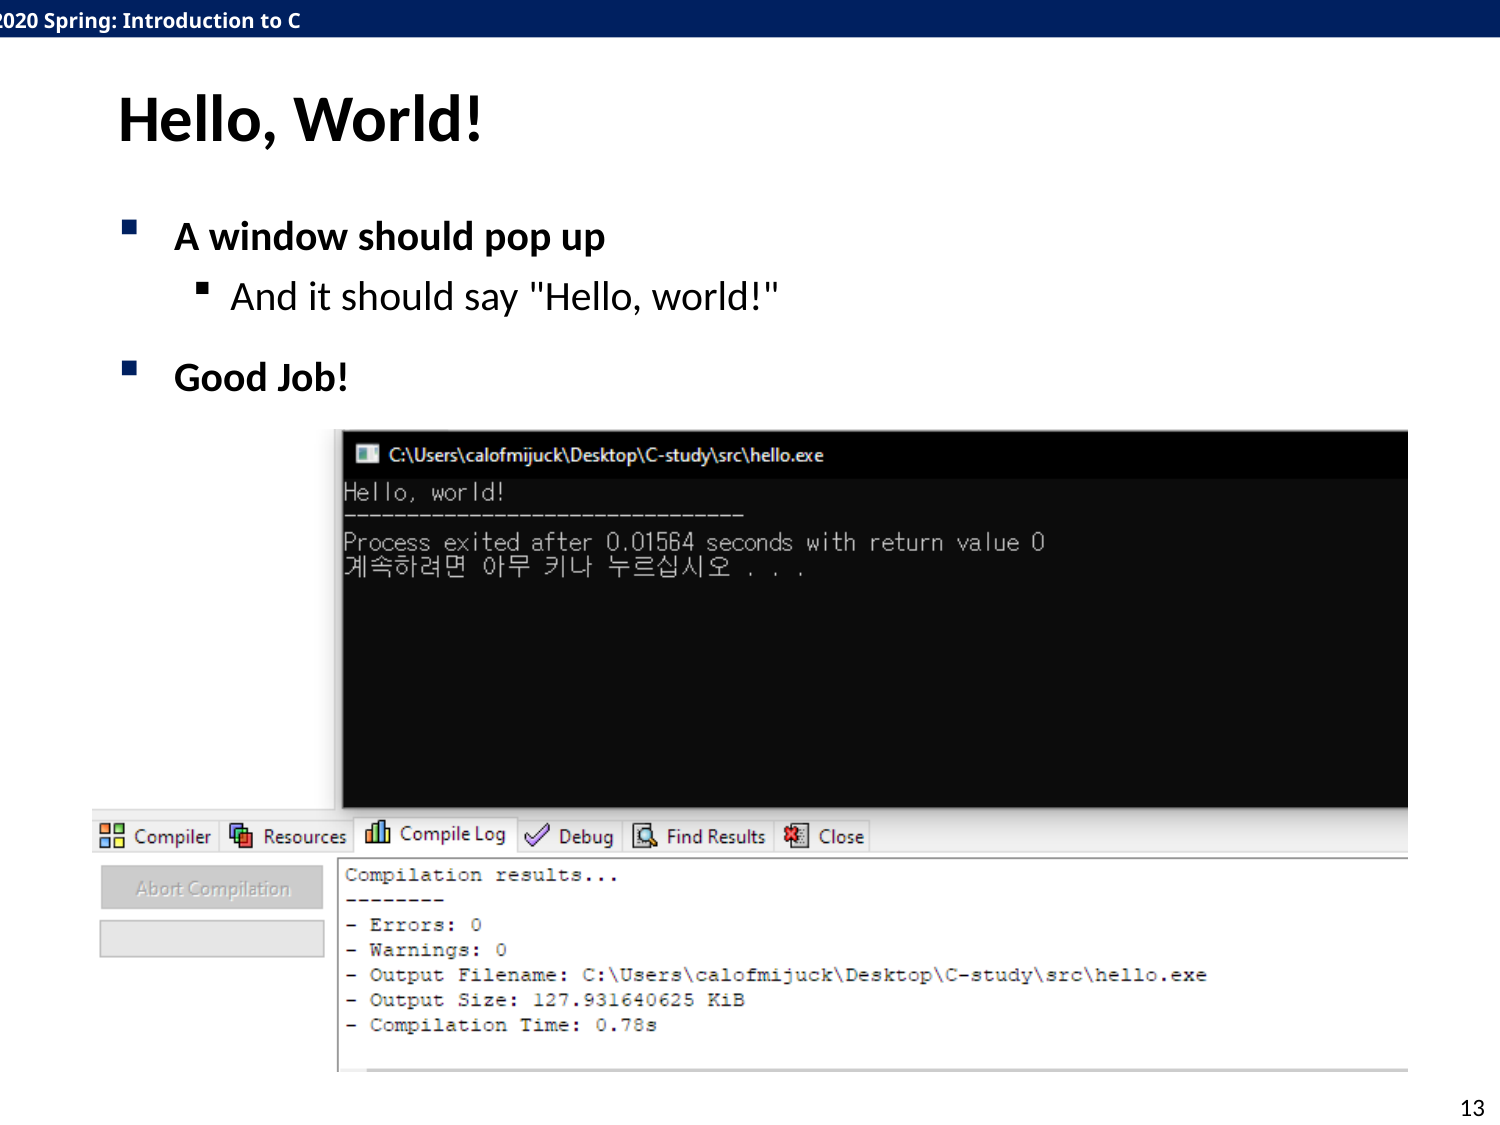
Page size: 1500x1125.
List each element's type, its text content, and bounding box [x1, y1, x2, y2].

slide_number 13 [1405, 1087, 1500, 1125]
title Hello, World! [103, 59, 1397, 170]
picture [92, 429, 1408, 1072]
list A window should pop up And it should say "Hello, world!" Good Job! [103, 191, 1397, 429]
